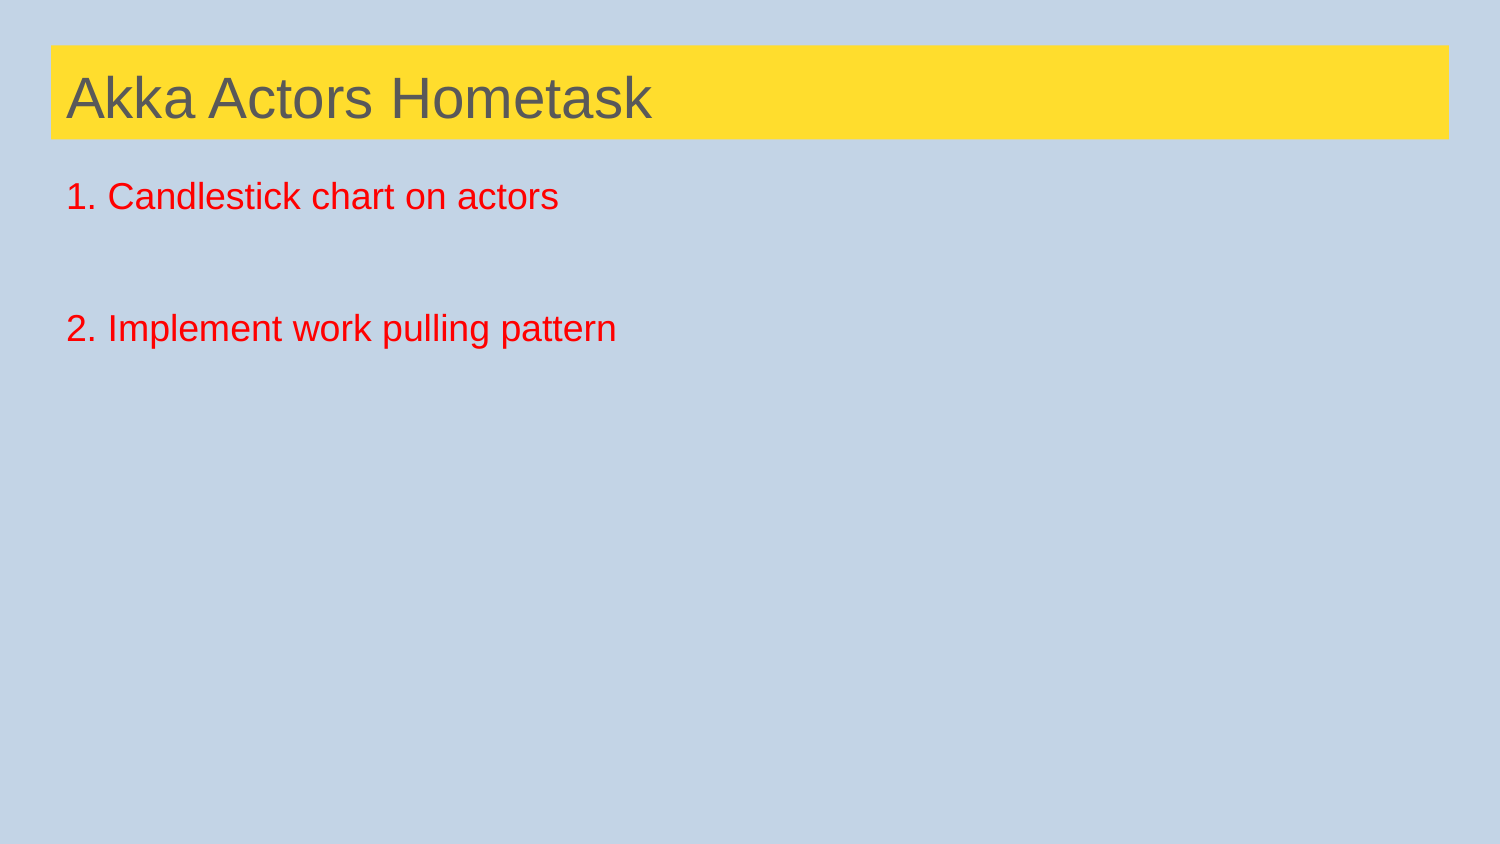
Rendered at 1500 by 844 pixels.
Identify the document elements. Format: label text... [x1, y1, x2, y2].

text_box 1. Candlestick chart on actors 2. Implement work pulling pattern [51, 156, 1449, 818]
title Akka Actors Hometask [51, 45, 1449, 140]
